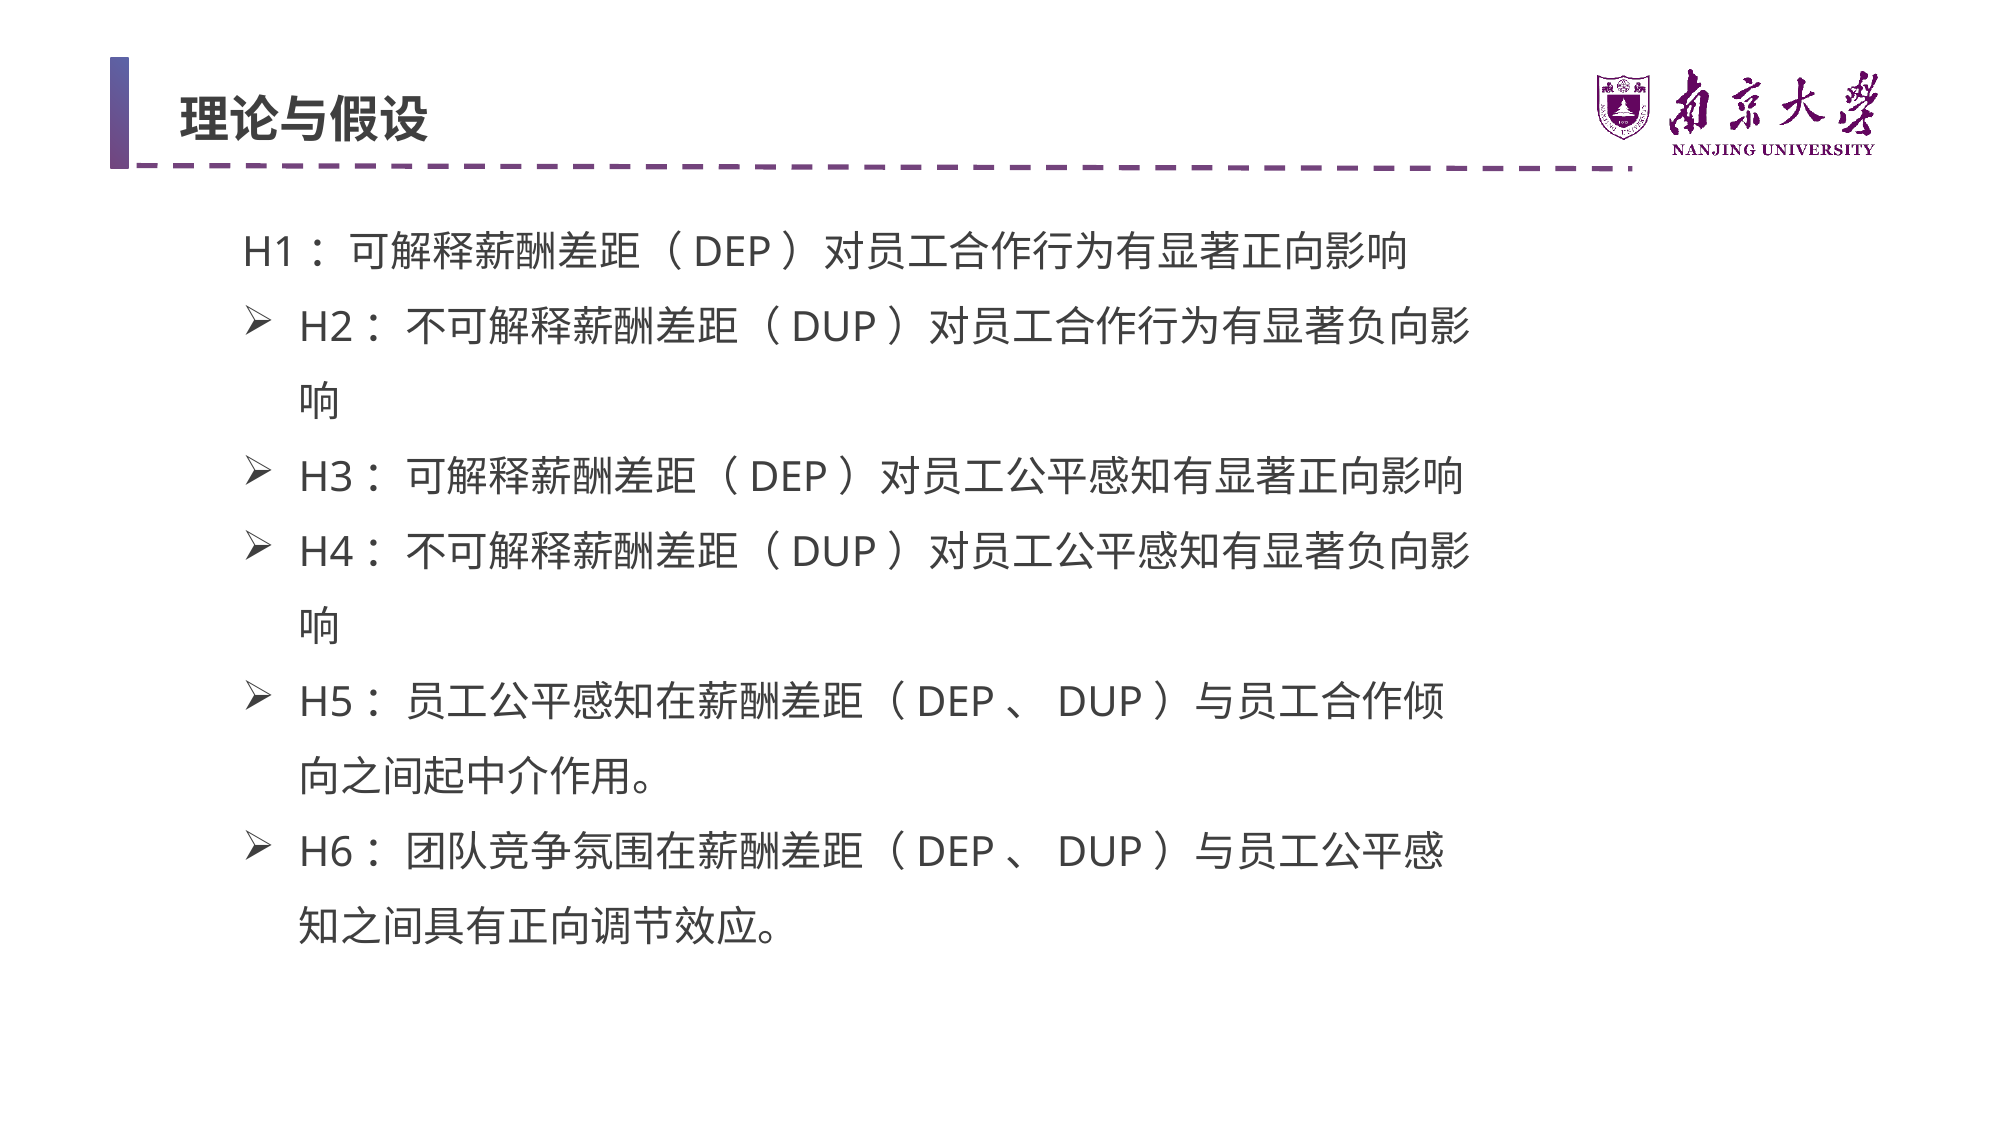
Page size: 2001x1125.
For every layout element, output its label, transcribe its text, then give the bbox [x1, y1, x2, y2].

text_box 理论与假设 [164, 79, 445, 155]
text_box H1：可解释薪酬差距（DEP）对员工合作行为有显著正向影响 H2：不可解释薪酬差距（DUP）对员工合作行为有显著负向影响 H3：可解释薪酬差距（DEP）对员工公平感知有显著正向影响 H4：不可解释薪酬差距（DUP）对员工公平感知有显著负向影响 H5：员工公平感知在薪酬差距（DEP、DUP）与员工合作倾向之间起中介作用。 H6：团队竞争氛围在薪酬差距（DEP、DUP）与员工公平感知之间具有正向调节效应。 [227, 217, 1492, 958]
picture [1597, 69, 1878, 158]
